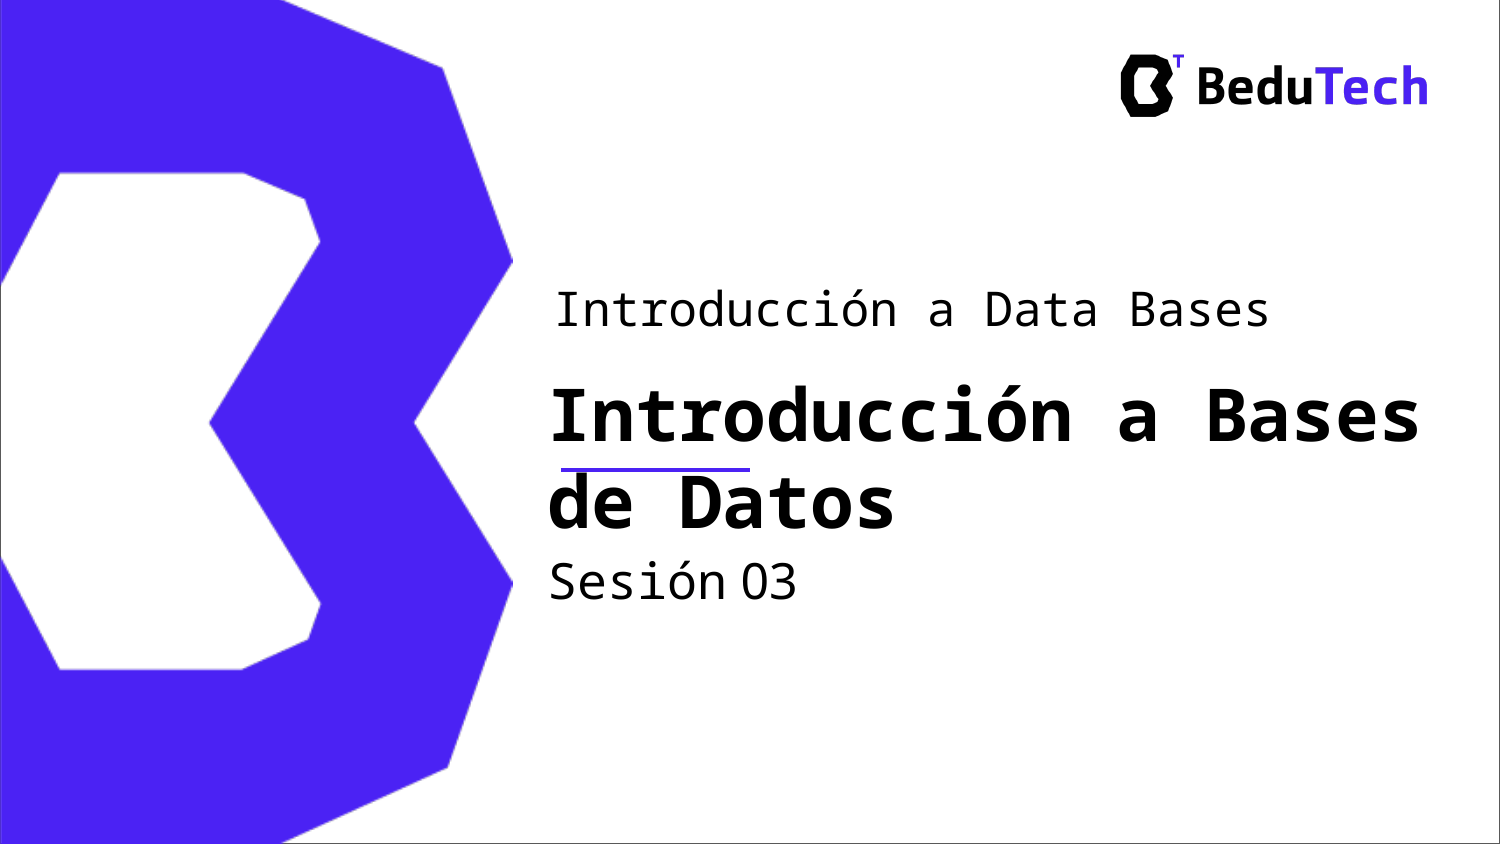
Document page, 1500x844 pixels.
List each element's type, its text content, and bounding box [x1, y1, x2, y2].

picture [1112, 50, 1435, 121]
title Introducción a Bases de Datos [532, 353, 1500, 445]
subtitle Sesión 03 [532, 534, 1399, 611]
picture [0, 0, 513, 844]
subtitle Introducción a Data Bases [538, 263, 1405, 340]
